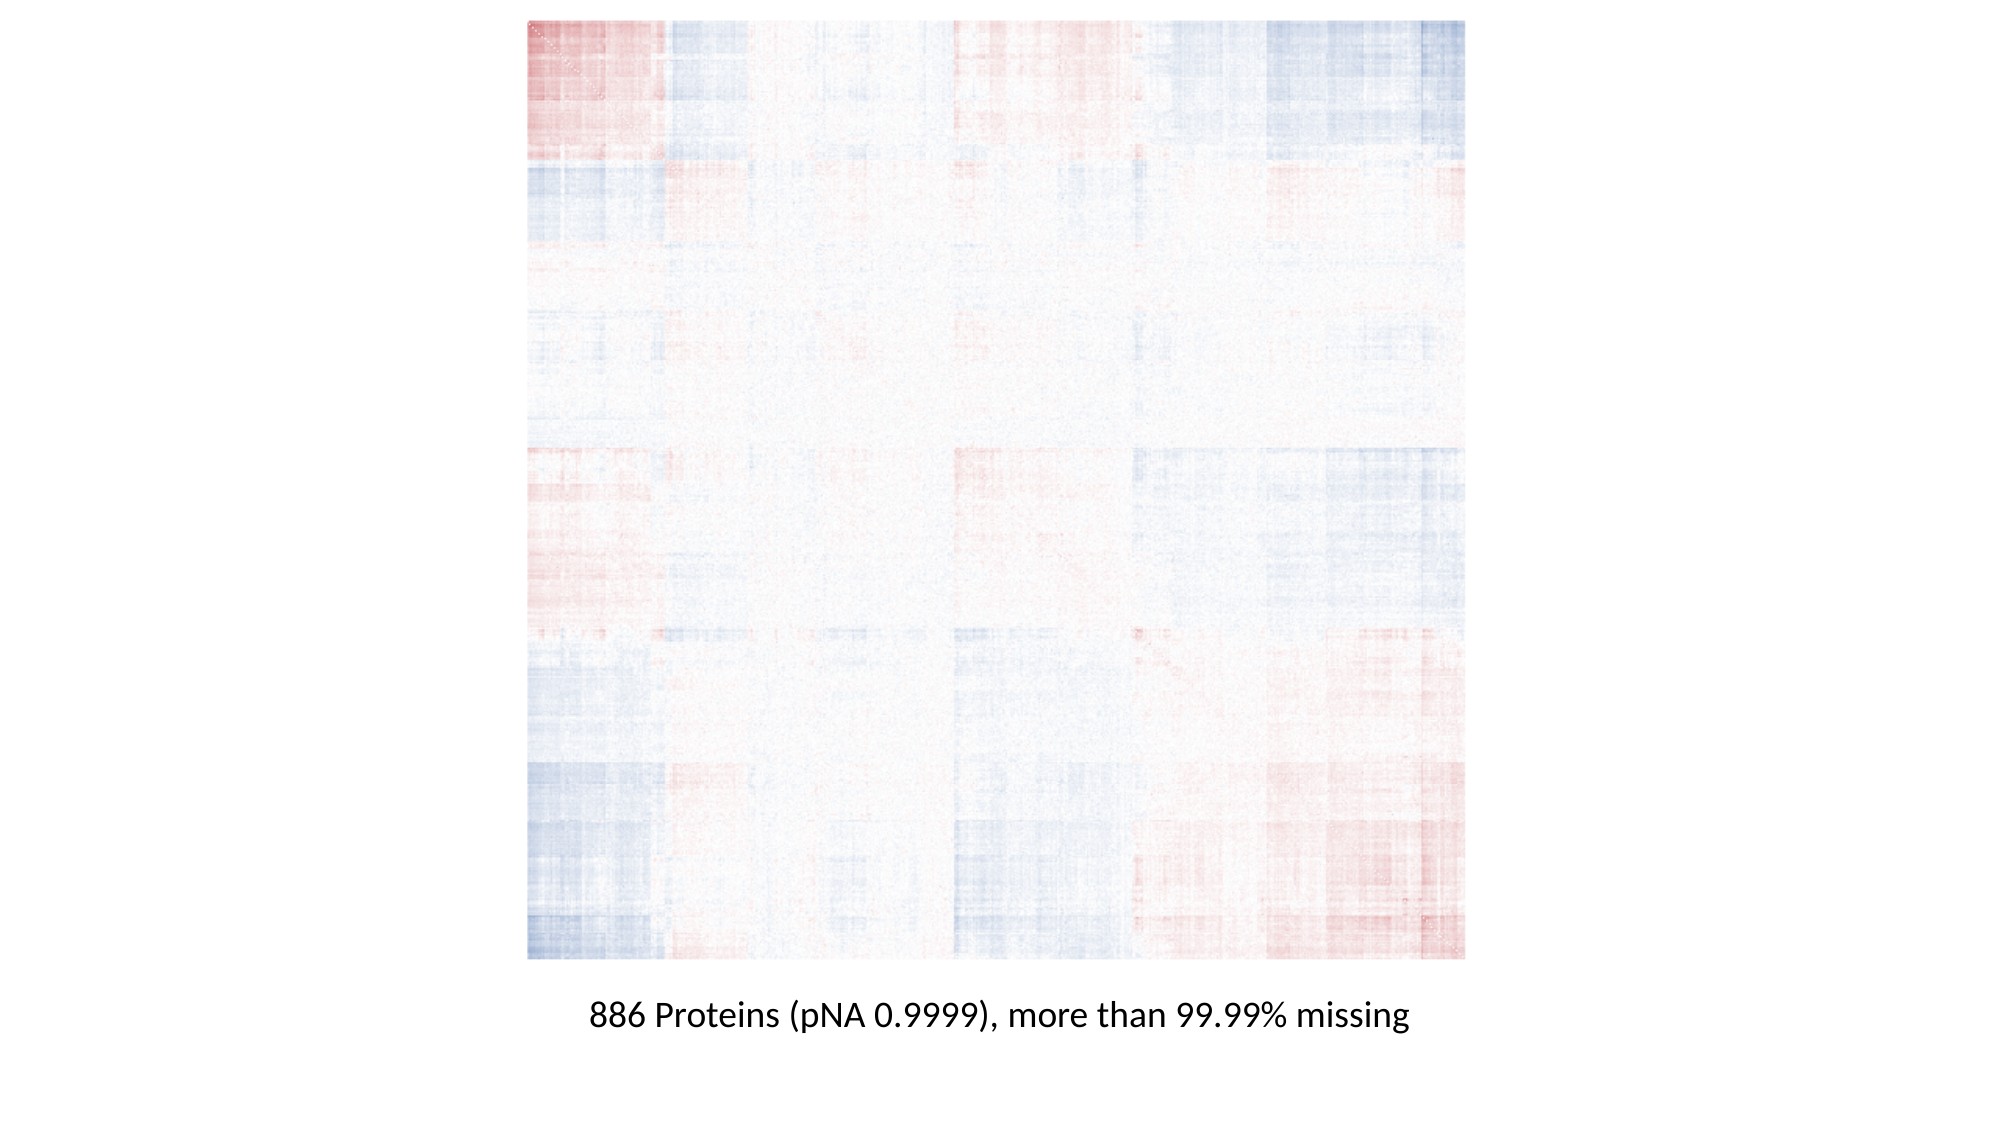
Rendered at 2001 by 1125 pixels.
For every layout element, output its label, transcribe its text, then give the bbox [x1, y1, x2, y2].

text_box 886 Proteins (pNA 0.9999), more than 99.99% missing [574, 983, 1426, 1043]
picture [506, 0, 1494, 983]
